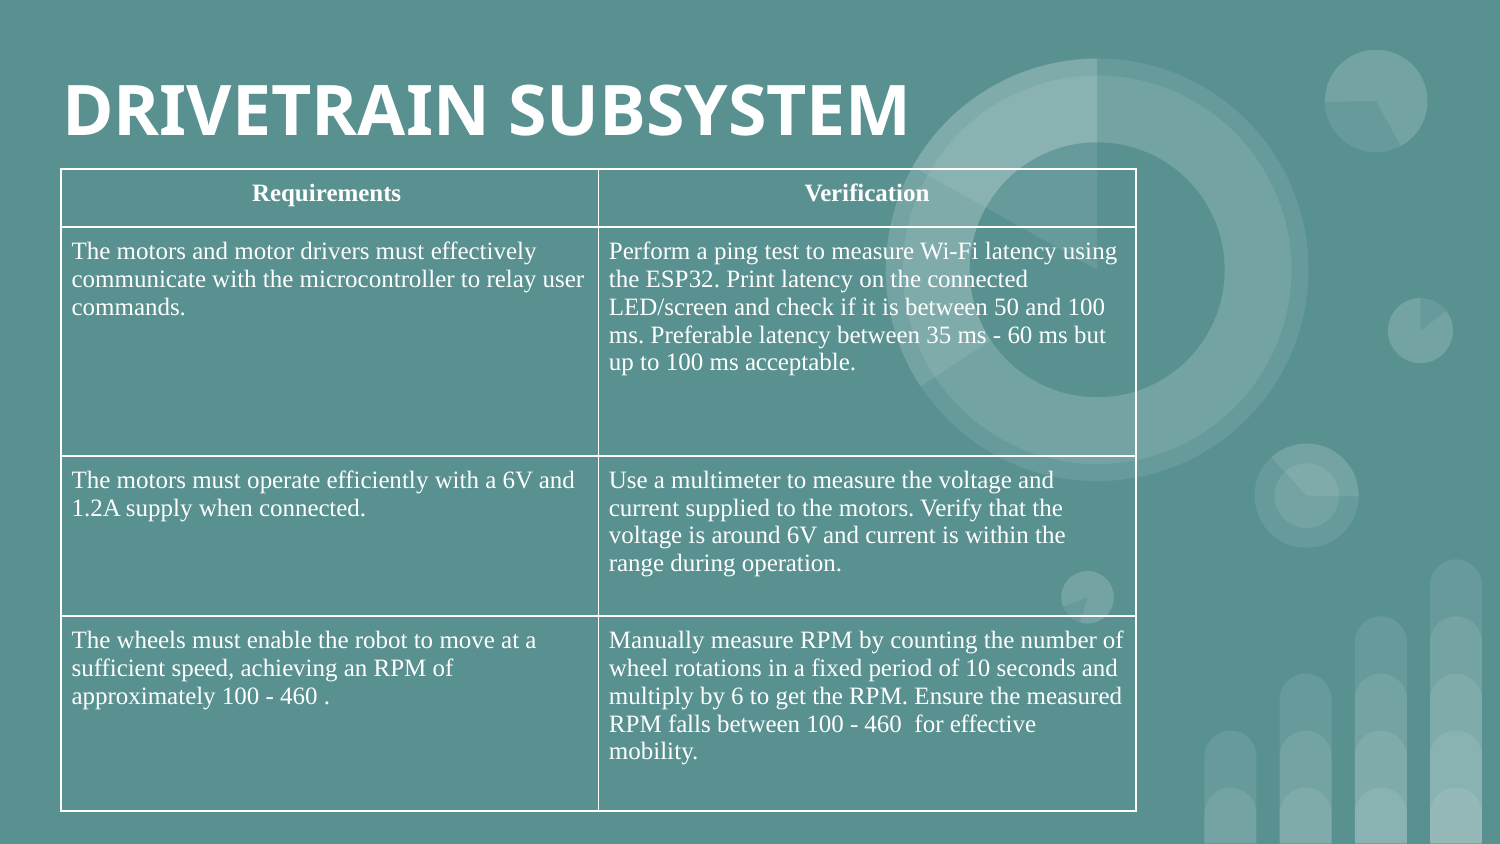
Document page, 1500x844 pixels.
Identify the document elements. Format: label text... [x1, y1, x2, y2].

table_cell Perform a ping test to measure Wi-Fi latency using the ESP32. Print latency on the connected LED/screen and check if it is between 50 and 100 ms. Preferable latency between 35 ms - 60 ms but up to 100 ms acceptable. [599, 228, 1135, 455]
table_cell Manually measure RPM by counting the number of wheel rotations in a fixed period of 10 seconds and multiply by 6 to get the RPM. Ensure the measured RPM falls between 100 - 460 for effective mobility. [599, 617, 1135, 810]
table_cell The motors and motor drivers must effectively communicate with the microcontroller to relay user commands. [62, 228, 598, 455]
table_cell Use a multimeter to measure the voltage and current supplied to the motors. Verify that the voltage is around 6V and current is within the range during operation. [599, 457, 1135, 615]
table_cell The motors must operate efficiently with a 6V and 1.2A supply when connected. [62, 457, 598, 615]
table_header Verification [599, 170, 1135, 226]
title DRIVETRAIN SUBSYSTEM [47, 34, 930, 184]
table_header Requirements [62, 170, 598, 226]
table_cell The wheels must enable the robot to move at a sufficient speed, achieving an RPM of approximately 100 - 460 . [62, 617, 598, 810]
